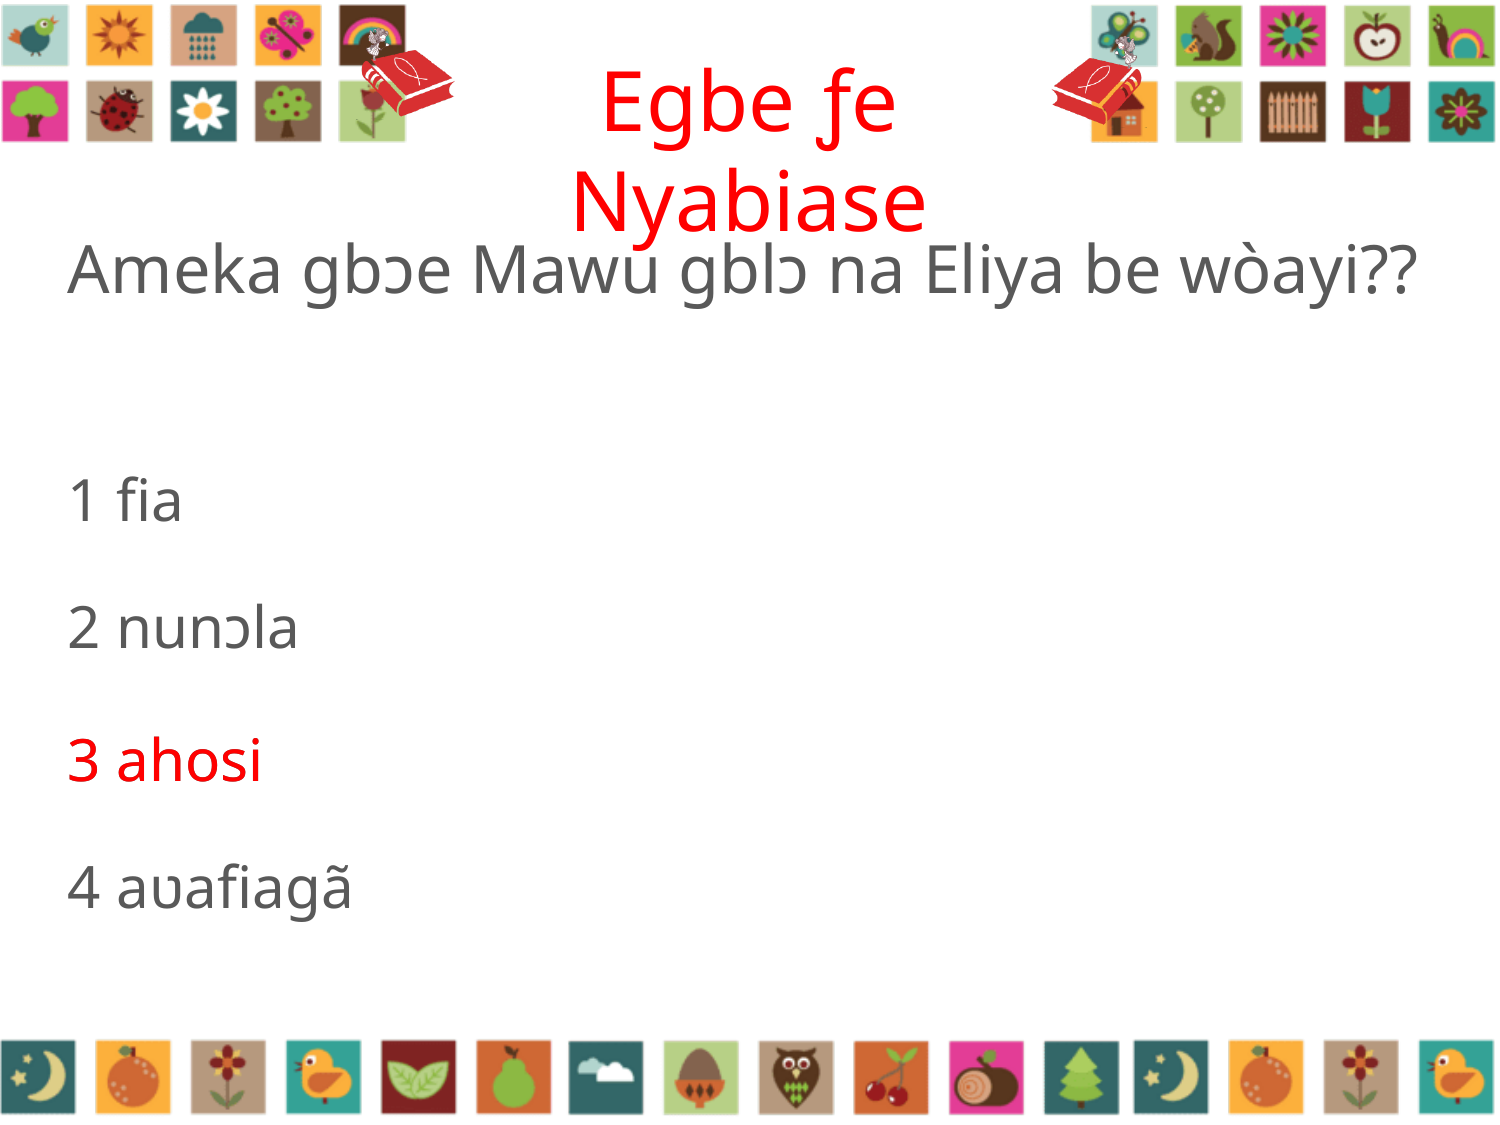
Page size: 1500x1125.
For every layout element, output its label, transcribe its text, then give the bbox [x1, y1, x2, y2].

text_box 2 nunɔla [53, 582, 1436, 668]
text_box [0, 1028, 1500, 1118]
text_box Ameka gbɔe Mawu gblɔ na Eliya be wòayi?? [53, 219, 1436, 315]
picture [0, 3, 487, 150]
text_box 3 ahosi [53, 716, 1483, 801]
text_box Egbe ƒe Nyabiase [416, 41, 1082, 219]
text_box 4 aʋafiagã [53, 842, 1483, 928]
text_box 1 fia [53, 456, 1436, 541]
picture [1019, 3, 1500, 150]
